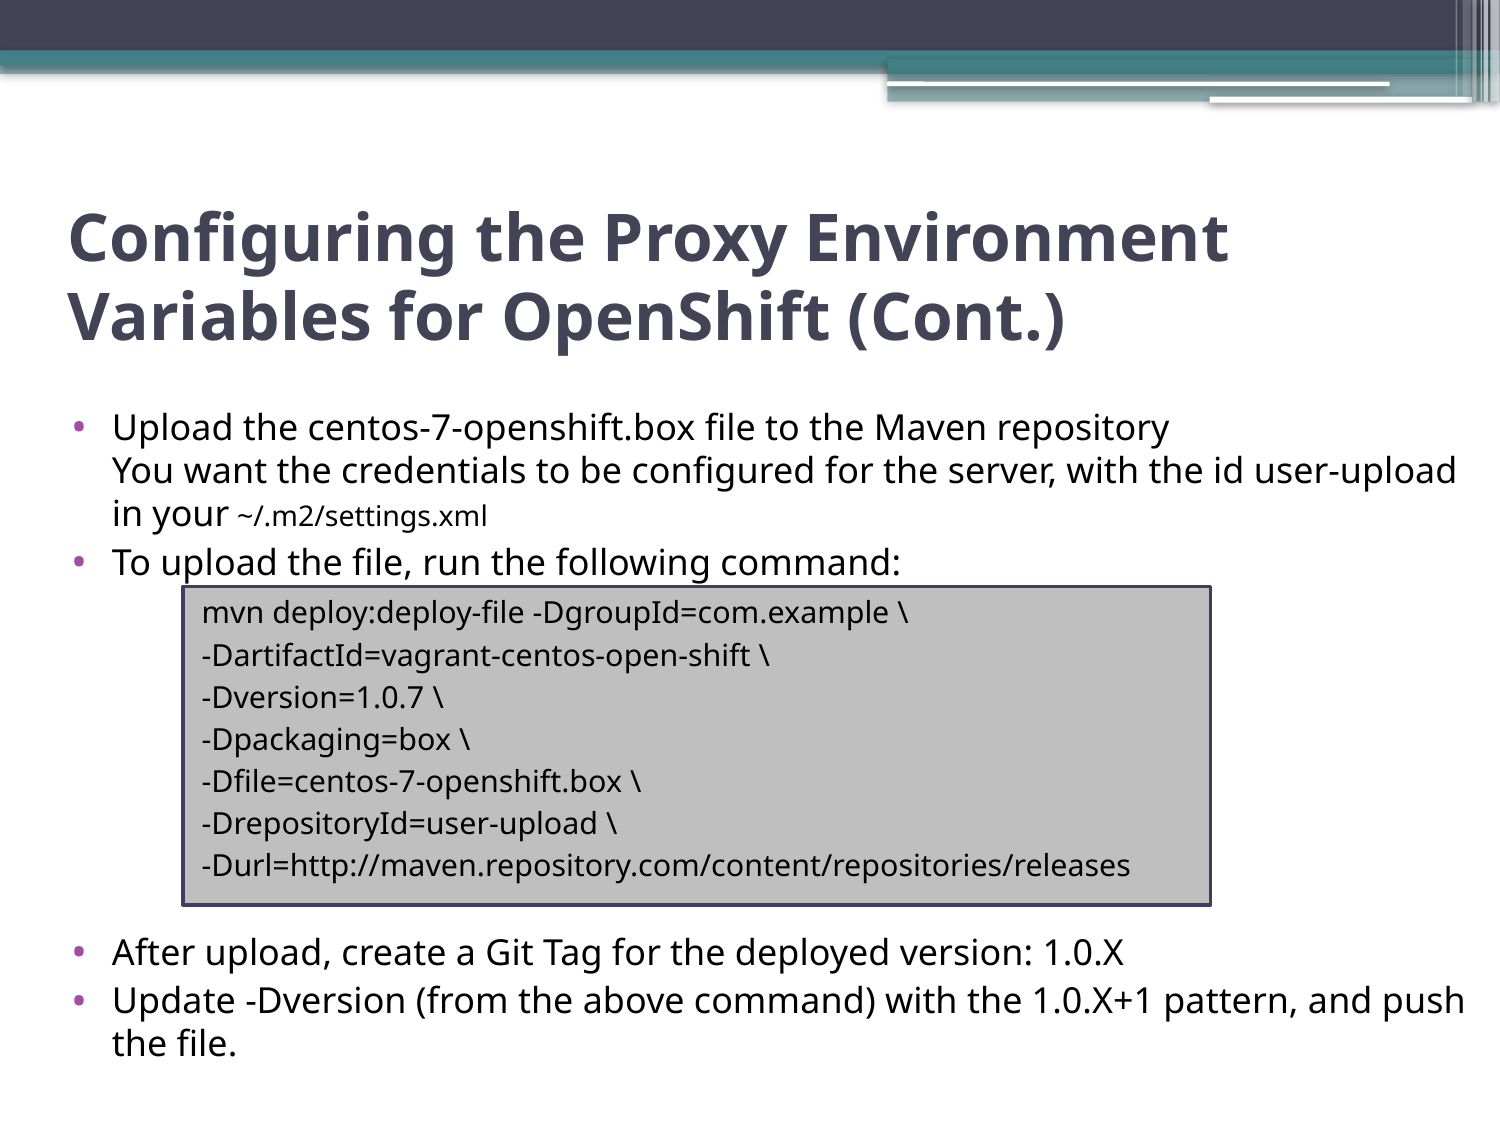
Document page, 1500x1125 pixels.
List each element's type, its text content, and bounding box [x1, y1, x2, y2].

list Upload the centos-7-openshift.box file to the Maven repository You want the credentials to be configured for the server, with the id user-upload in your ~/.m2/settings.xml To upload the file, run the following command: mvn deploy:deploy-file -DgroupId=com.example \ -DartifactId=vagrant-centos-open-shift \ -Dversion=1.0.7 \ -Dpackaging=box \ -Dfile=centos-7-openshift.box \ -DrepositoryId=user-upload \ -Durl=http://maven.repository.com/content/repositories/releases After upload, create a Git Tag for the deployed version: 1.0.X Update -Dversion (from the above command) with the 1.0.X+1 pattern, and push the file. [41, 397, 1483, 1079]
title Configuring the Proxy Environment Variables for OpenShift (Cont.) [53, 187, 1425, 363]
